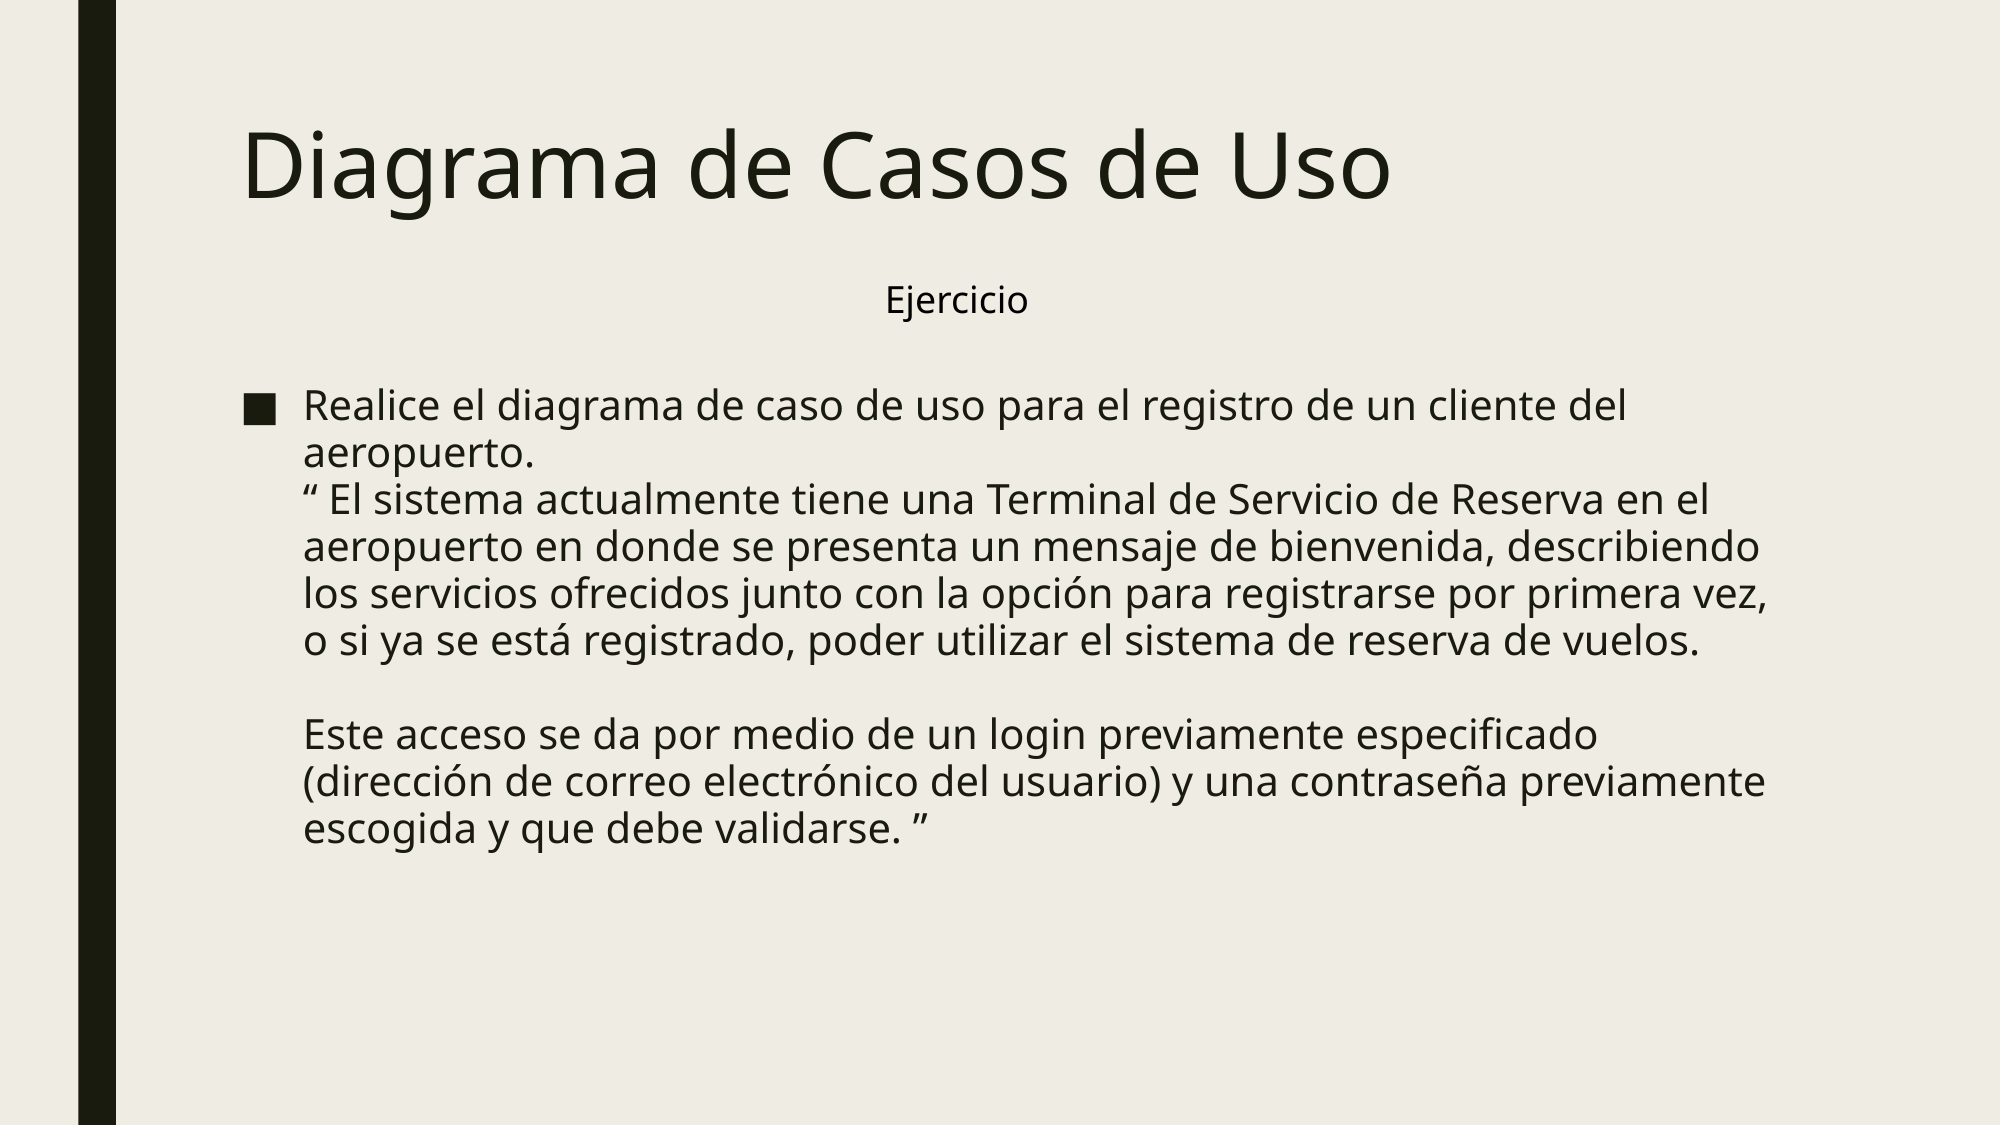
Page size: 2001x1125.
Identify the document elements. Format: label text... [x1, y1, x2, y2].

text_box Ejercicio [869, 268, 1049, 329]
list Realice el diagrama de caso de uso para el registro de un cliente del aeropuerto. “ El sistema actualmente tiene una Terminal de Servicio de Reserva en el aeropuerto en donde se presenta un mensaje de bienvenida, describiendo los servicios ofrecidos junto con la opción para registrarse por primera vez, o si ya se está registrado, poder utilizar el sistema de reserva de vuelos. Este acceso se da por medio de un login previamente especificado (dirección de correo electrónico del usuario) y una contraseña previamente escogida y que debe validarse. ” [225, 375, 1800, 963]
title Diagrama de Casos de Uso [225, 112, 1800, 237]
